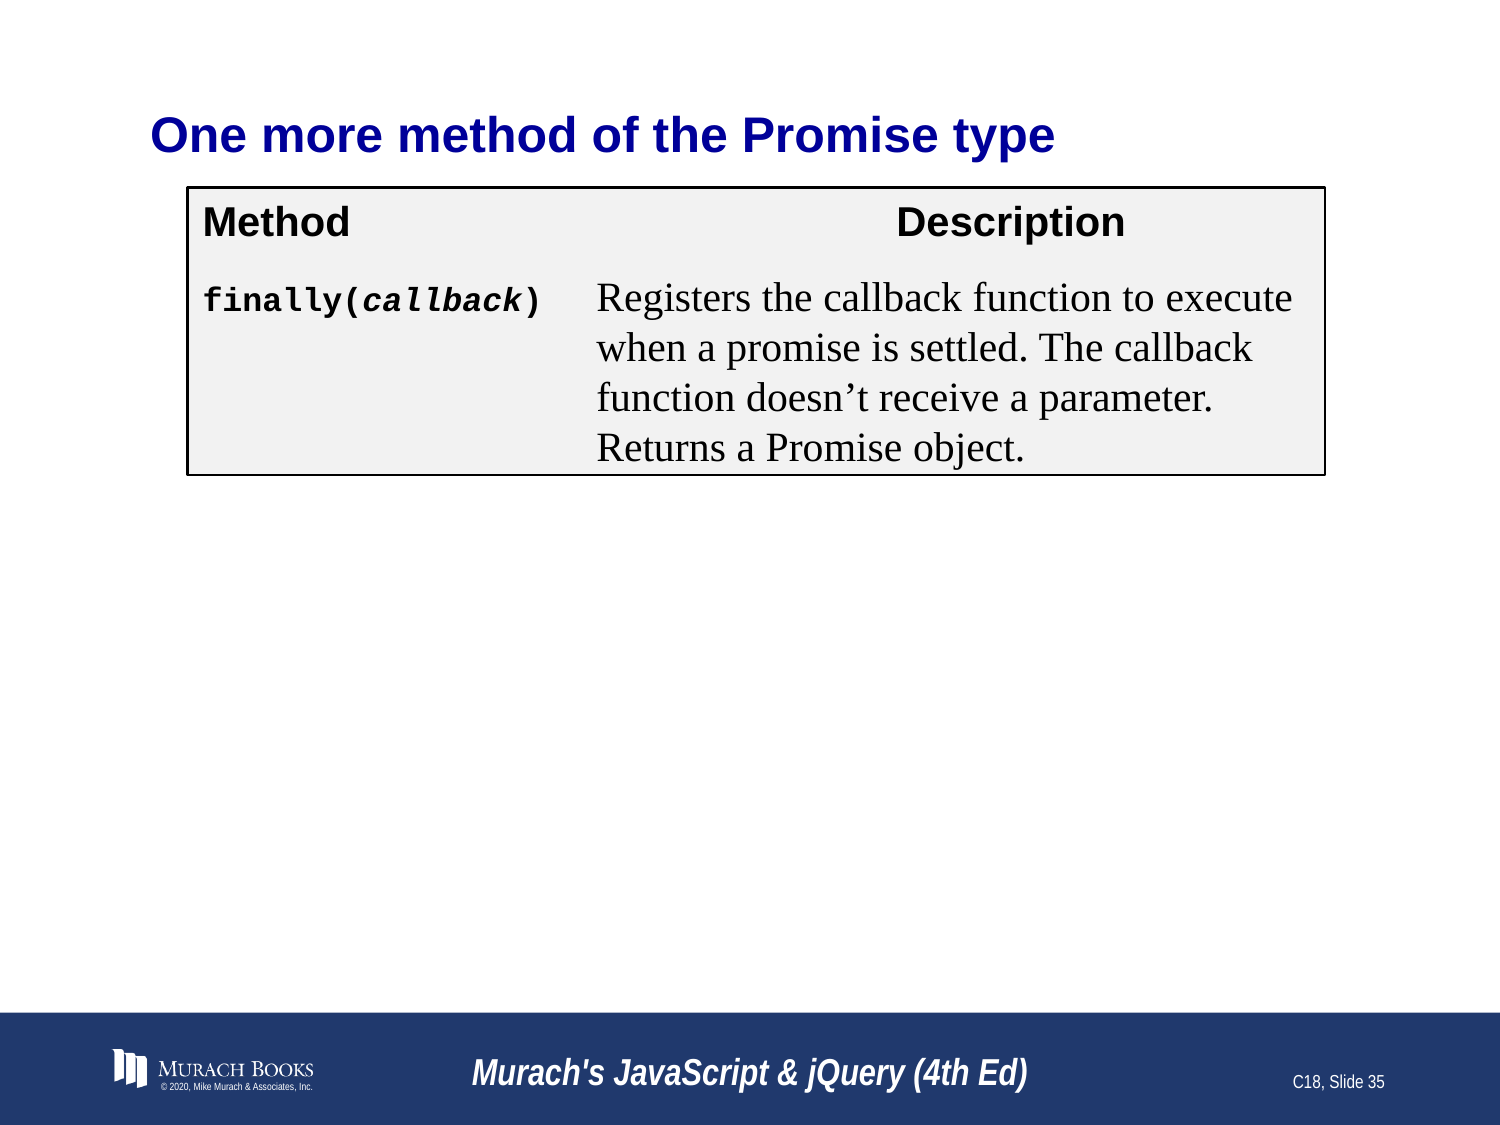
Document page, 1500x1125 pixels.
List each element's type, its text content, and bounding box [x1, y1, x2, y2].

slide_number C18, Slide 35 [1087, 1025, 1400, 1100]
title One more method of the Promise type [150, 102, 1350, 164]
footer © 2020, Mike Murach & Associates, Inc. [12, 1025, 463, 1100]
list Method Description finally(callback) Registers the callback function to execute when a promise is settled. The callback function doesn’t receive a parameter. Returns a Promise object. [185, 185, 1328, 478]
slide_number Murach's JavaScript & jQuery (4th Ed) [463, 1025, 1050, 1100]
